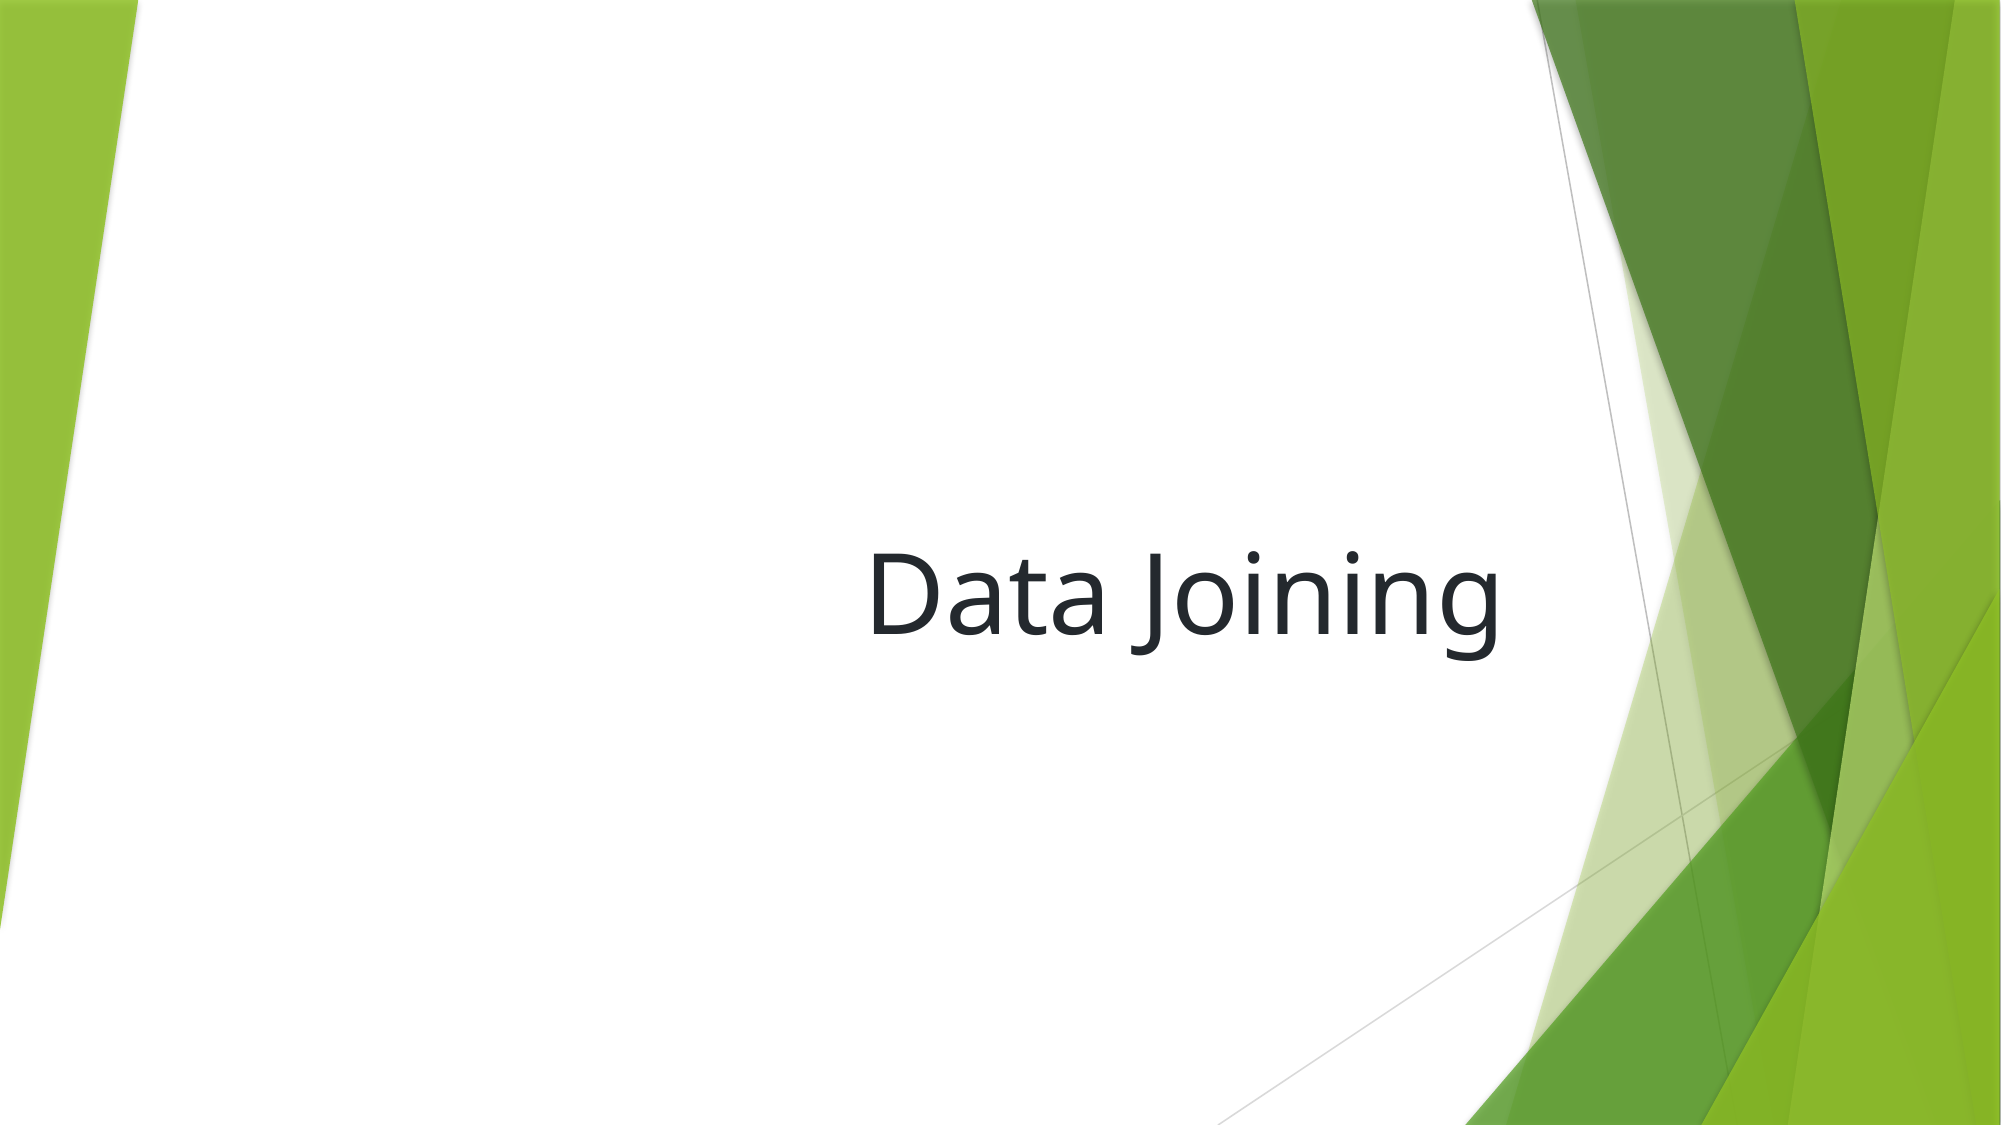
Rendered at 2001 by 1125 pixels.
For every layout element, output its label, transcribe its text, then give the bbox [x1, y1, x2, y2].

title Data Joining [247, 394, 1522, 665]
